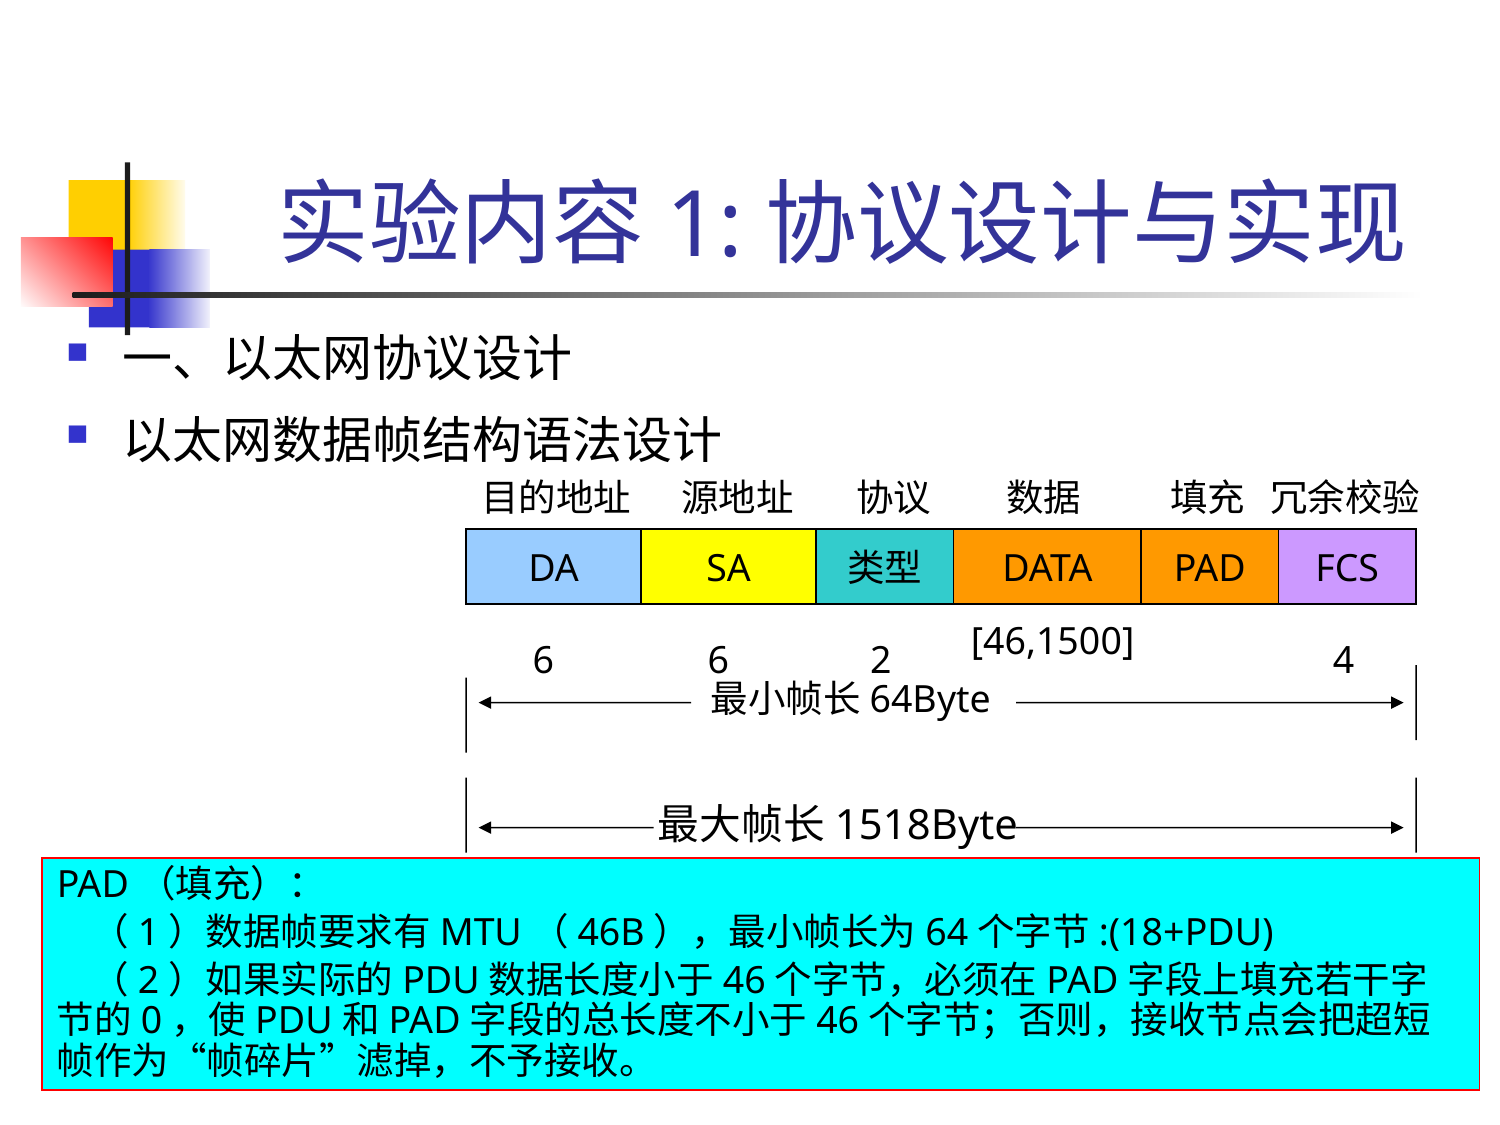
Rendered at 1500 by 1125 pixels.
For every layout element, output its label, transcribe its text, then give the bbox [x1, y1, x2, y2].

text_box DA [466, 529, 641, 605]
text_box 最大帧长1518Byte [643, 790, 1033, 855]
text_box DATA [953, 529, 1141, 605]
text_box 4 [1318, 629, 1370, 689]
text_box [46,1500] [955, 609, 1150, 670]
text_box 协议 [841, 485, 947, 527]
text_box 2 [855, 629, 907, 667]
text_box 源地址 [666, 485, 809, 527]
text_box [478, 696, 692, 709]
text_box 目的地址 [466, 485, 647, 527]
text_box 冗余校验 [1255, 485, 1444, 527]
text_box 6 [518, 629, 570, 689]
text_box 最小帧长64Byte [695, 667, 1006, 728]
text_box 一、以太网协议设计 以太网数据帧结构语法设计 [51, 307, 1446, 485]
text_box [478, 821, 654, 834]
text_box 填充 [1155, 485, 1255, 527]
text_box SA [641, 529, 816, 605]
text_box 类型 [816, 529, 953, 605]
text_box [1016, 696, 1404, 709]
text_box 6 [693, 629, 745, 689]
text_box FCS [1278, 529, 1417, 605]
text_box PAD（填充）： （1）数据帧要求有MTU（46B），最小帧长为64个字节:(18+PDU) （2）如果实际的PDU数据长度小于46个字节，必须在PAD字段上填充若干字节的0，使PDU和PAD字段的总长度不小于46个字节；否则，接收节点会把超短帧作为“帧碎片”滤掉，不予接收。 [42, 857, 1480, 1090]
text_box 数据 [991, 485, 1097, 527]
text_box [1016, 821, 1404, 834]
text_box PAD [1141, 529, 1278, 605]
title 实验内容1:协议设计与实现 [262, 112, 1426, 283]
